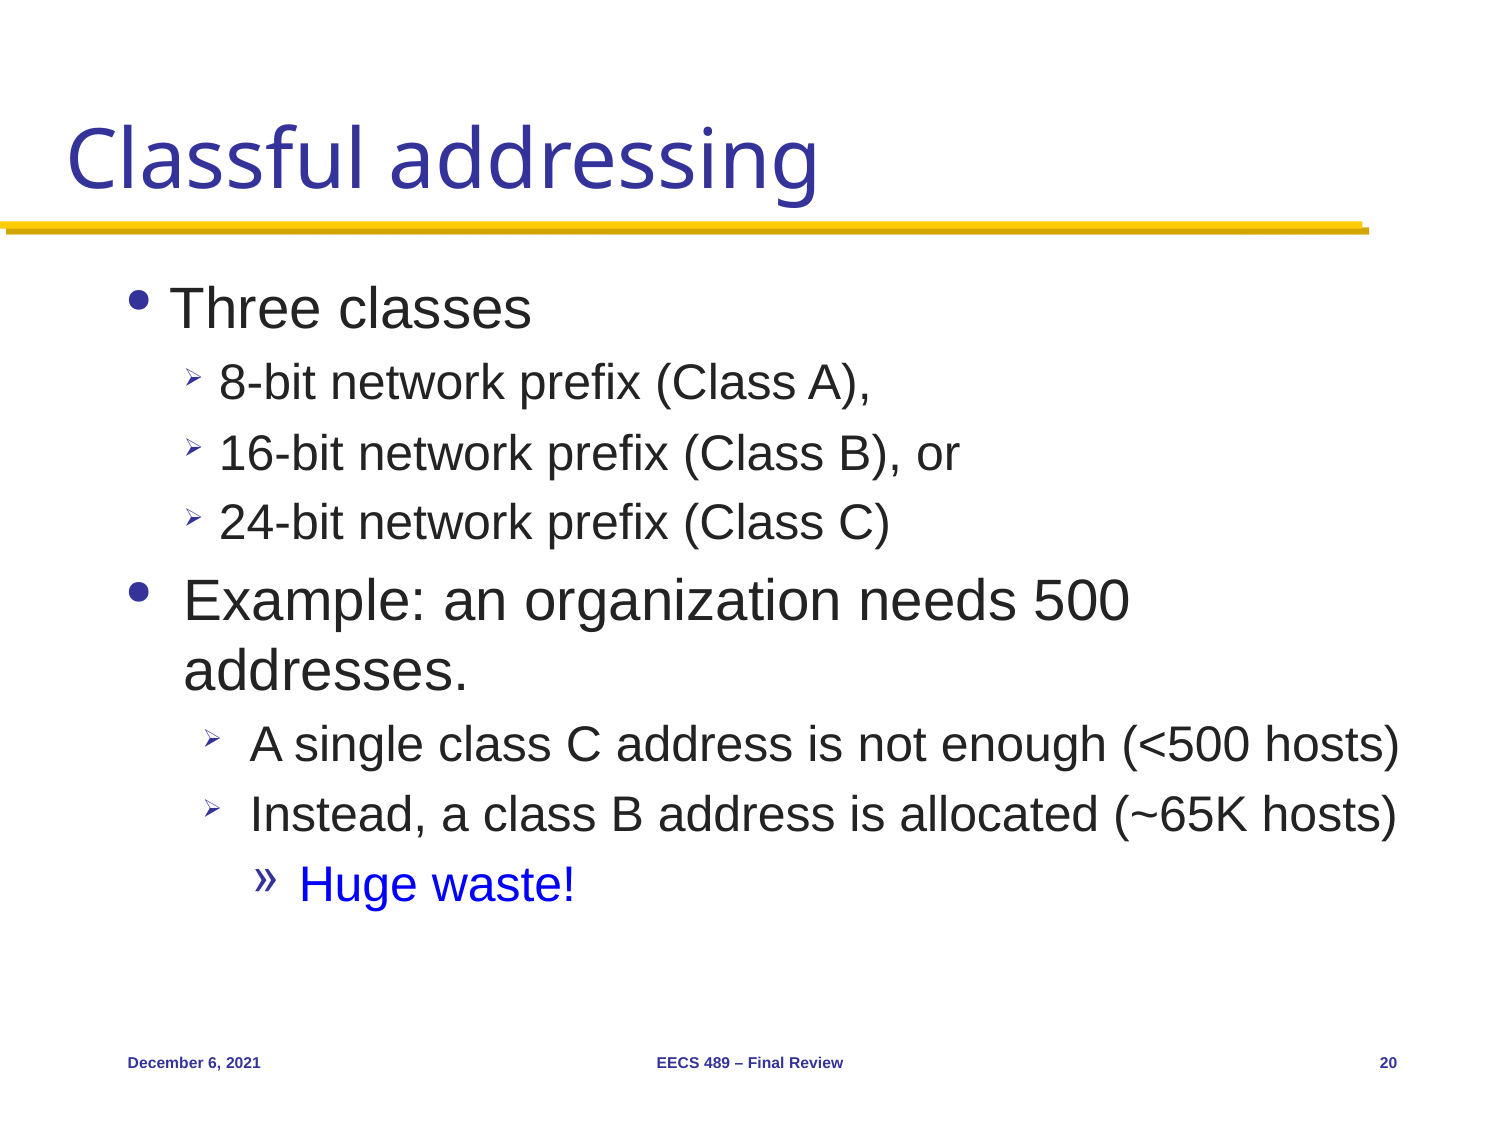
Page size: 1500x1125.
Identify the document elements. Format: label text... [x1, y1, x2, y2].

footer EECS 489 – Final Review [512, 1024, 988, 1101]
slide_number 20 [1312, 1024, 1413, 1101]
title Classful addressing [49, 24, 1451, 213]
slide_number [112, 1024, 426, 1101]
list Three classes 8-bit network prefix (Class A), 16-bit network prefix (Class B), or 24-bit network prefix (Class C) Example: an organization needs 500 addresses. A single class C address is not enough (<500 hosts) Instead, a class B address is allocated (~65K hosts) Huge waste! [112, 262, 1425, 988]
